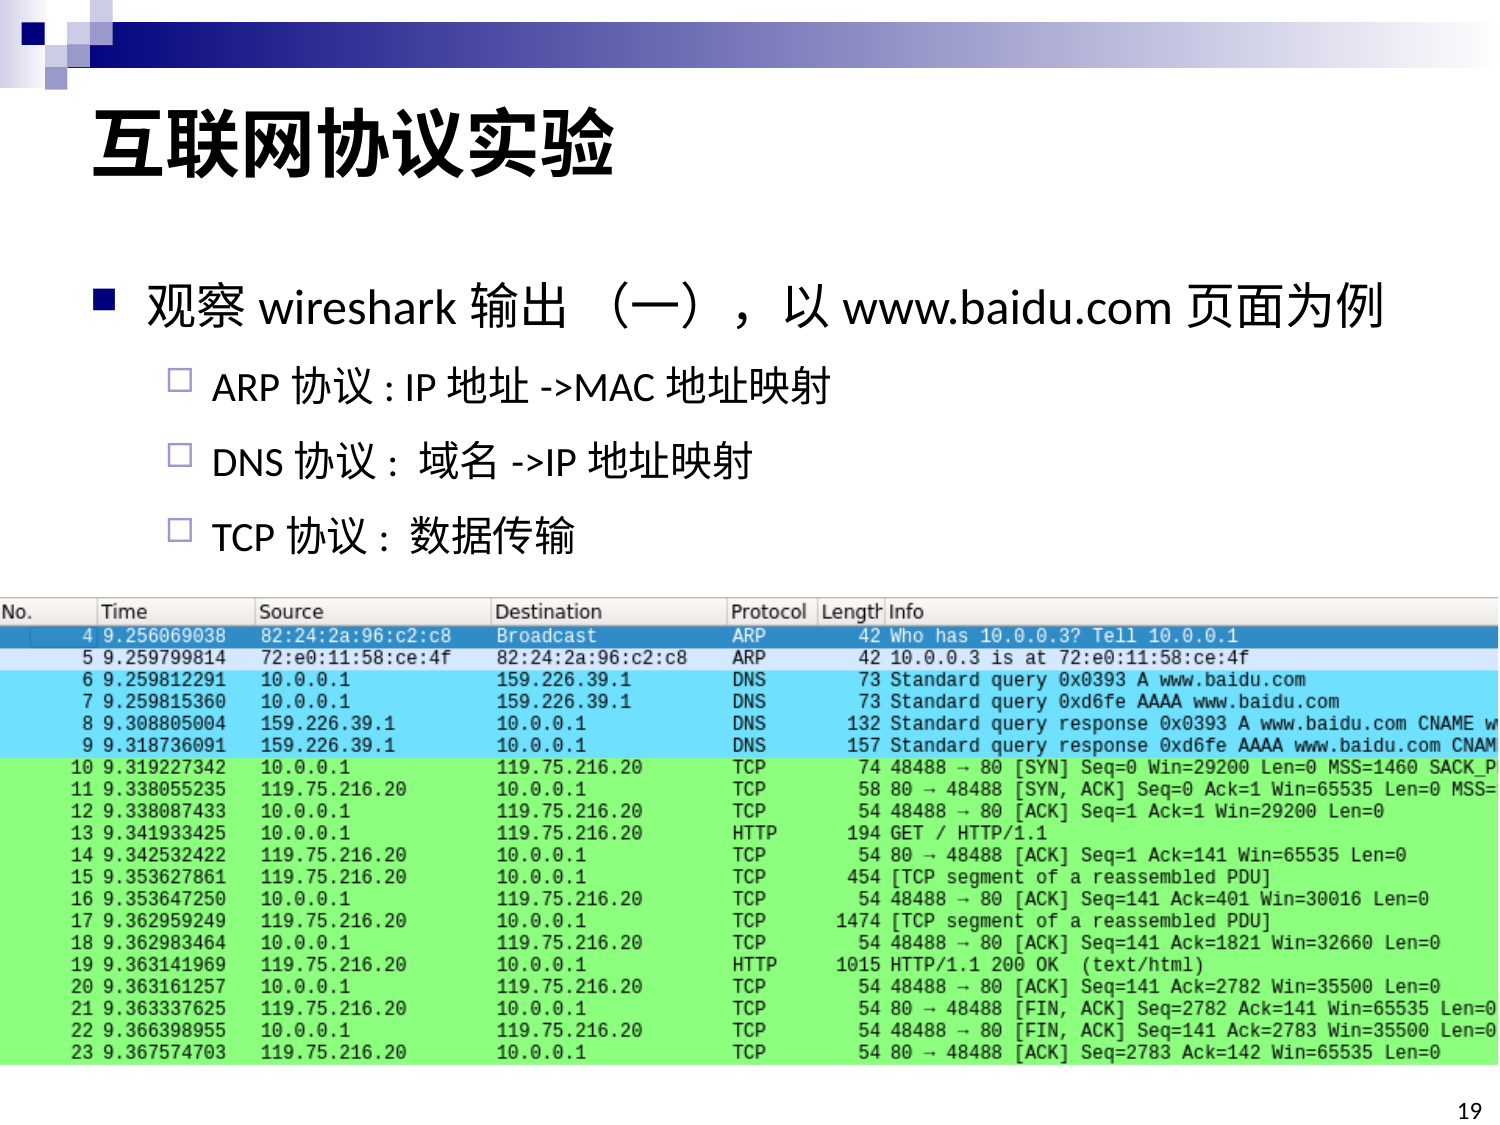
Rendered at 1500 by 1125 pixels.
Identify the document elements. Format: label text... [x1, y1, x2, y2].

slide_number 19 [1448, 1100, 1483, 1125]
picture [0, 597, 1499, 1065]
list 观察wireshark输出 （一），以www.baidu.com页面为例 ARP协议: IP地址->MAC地址映射 DNS协议: 域名->IP地址映射 TCP协议: 数据传输 [75, 237, 1425, 569]
title 互联网协议实验 [75, 75, 1425, 209]
